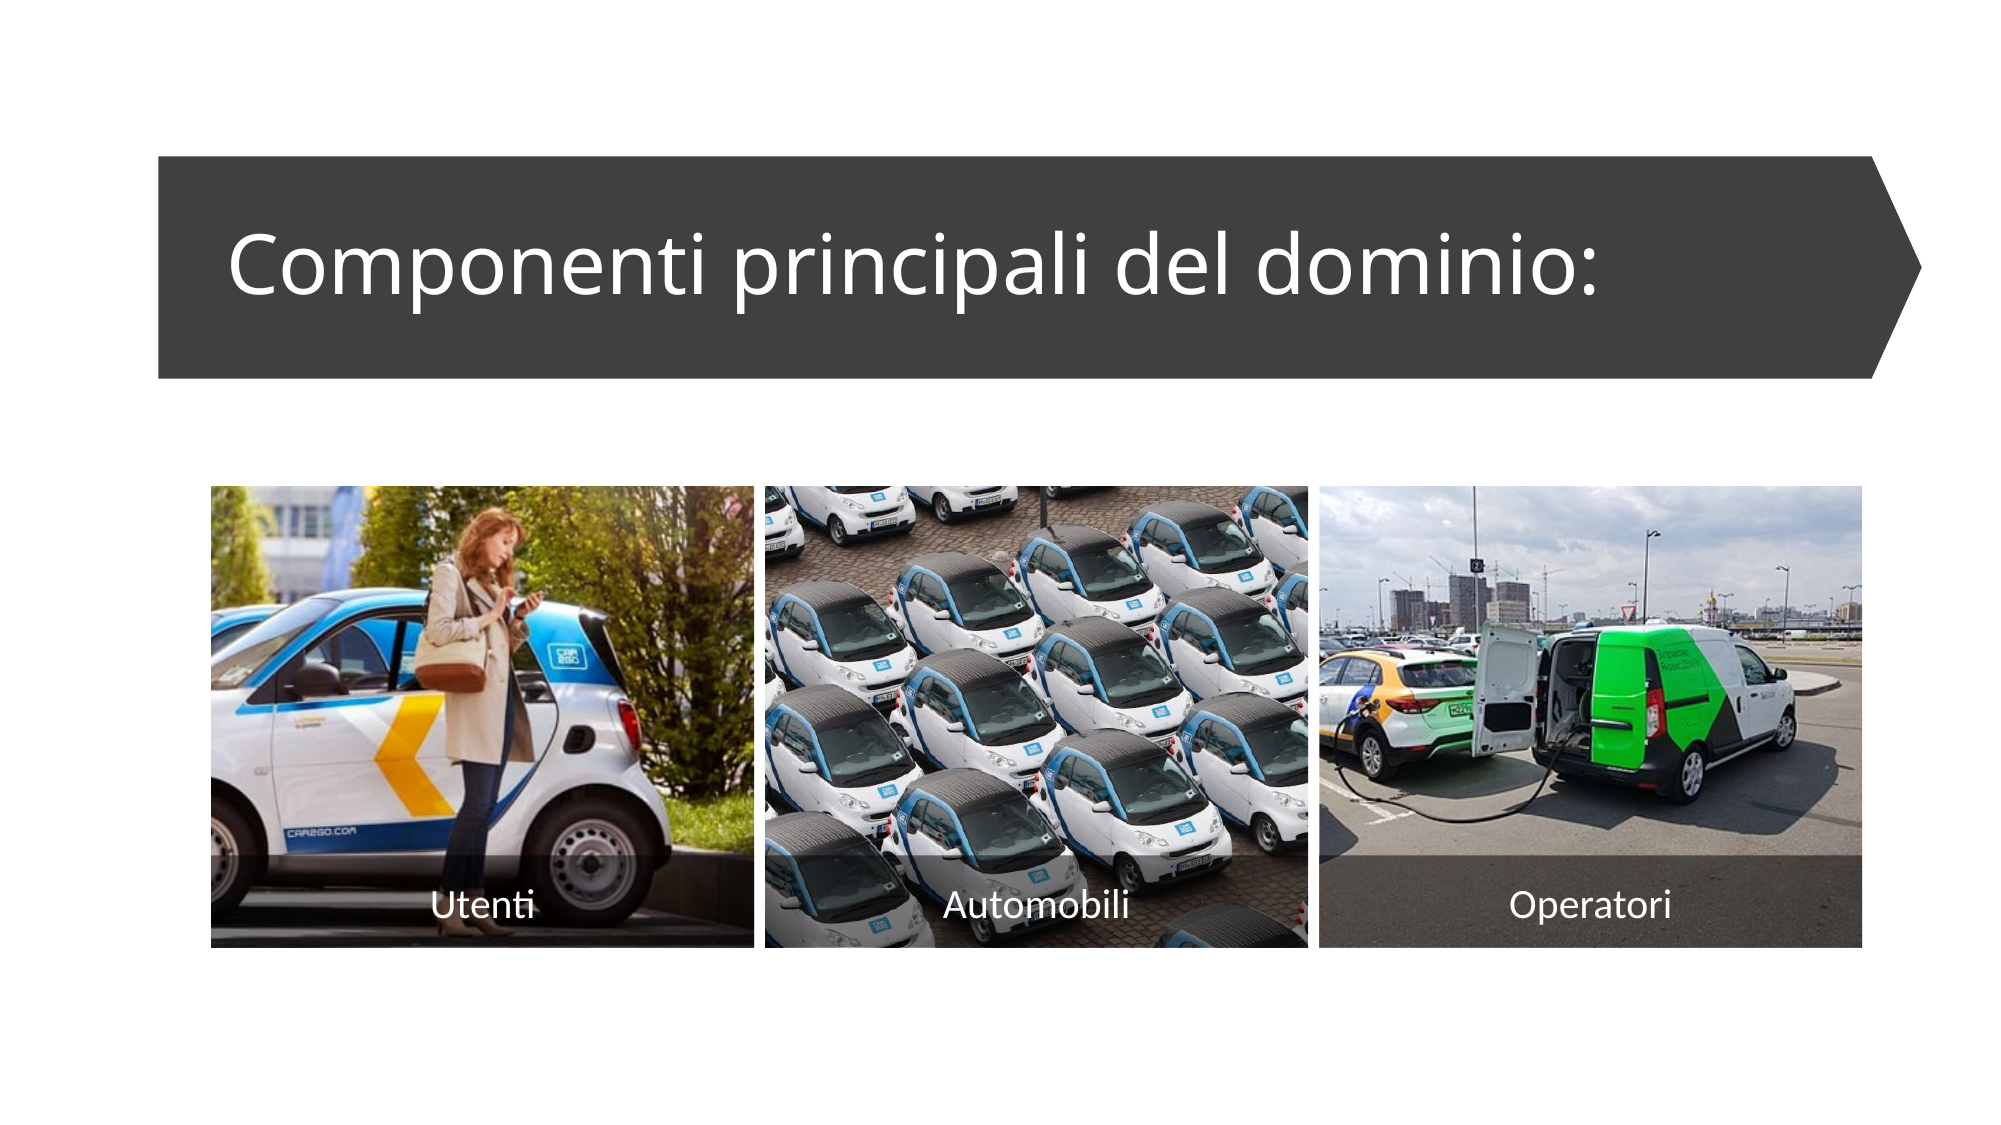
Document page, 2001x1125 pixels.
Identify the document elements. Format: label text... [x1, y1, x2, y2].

text_box [157, 155, 1923, 380]
picture [765, 486, 1309, 948]
picture [1319, 486, 1863, 948]
title Componenti principali del dominio: [211, 197, 1856, 339]
picture [211, 486, 755, 948]
